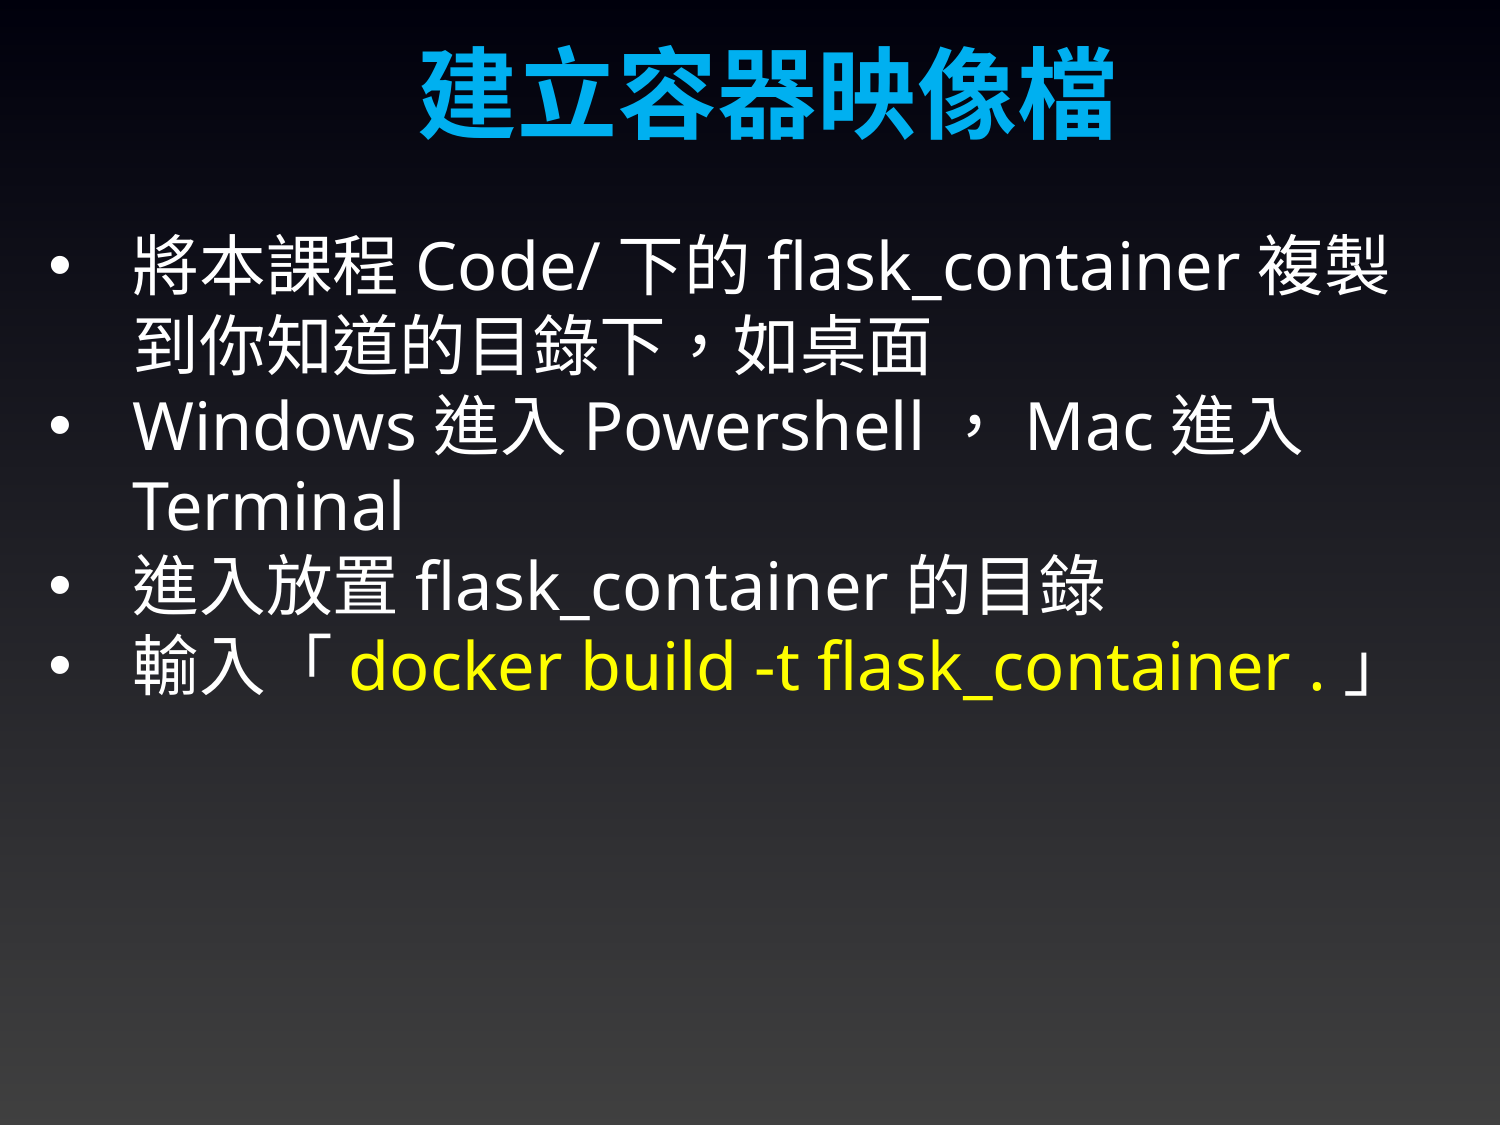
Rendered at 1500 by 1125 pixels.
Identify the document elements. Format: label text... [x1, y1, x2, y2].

text_box 建立容器映像檔 [403, 3, 1305, 167]
text_box 將本課程Code/下的flask_container複製到你知道的目錄下，如桌面 Windows進入Powershell，Mac進入Terminal 進入放置flask_container的目錄 輸入「docker build -t flask_container .」 [33, 216, 1435, 712]
